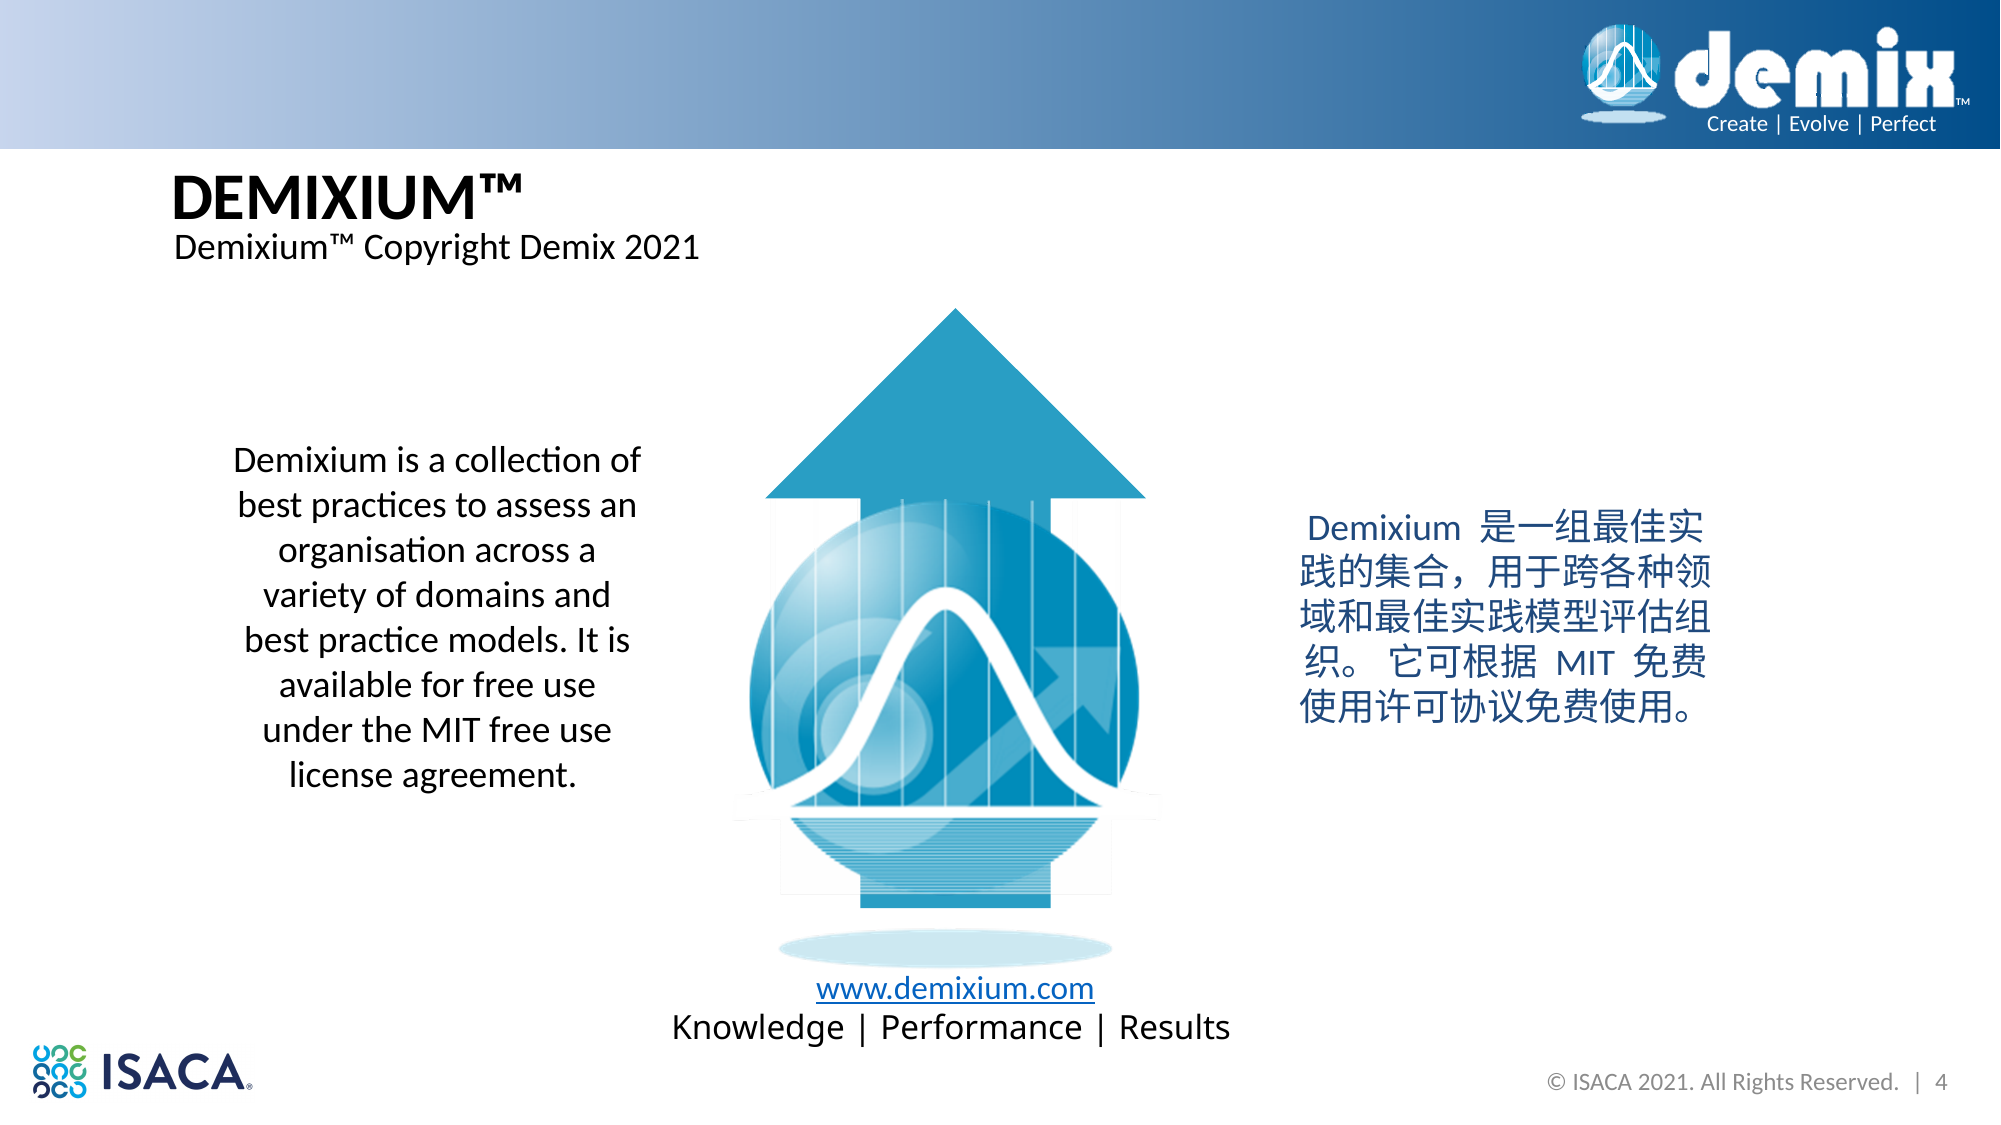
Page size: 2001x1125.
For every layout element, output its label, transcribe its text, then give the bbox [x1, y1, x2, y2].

picture [1549, 3, 2000, 153]
text_box Demixium is a collection of best practices to assess an organisation across a variety of domains and best practice models. It is available for free use under the MIT free use license agreement. [214, 427, 661, 803]
title DEMIXIUM™ [156, 148, 1862, 248]
text_box Demixium 是一组最佳实践的集合，用于跨各种领域和最佳实践模型评估组织。 它可根据 MIT 免费使用许可协议免费使用。 [1283, 495, 1730, 736]
picture [29, 1043, 255, 1103]
text_box Demixium™ Copyright Demix 2021 [159, 214, 716, 275]
text_box www.demixium.com Knowledge | Performance | Results [455, 958, 1456, 1054]
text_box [732, 308, 1179, 1033]
